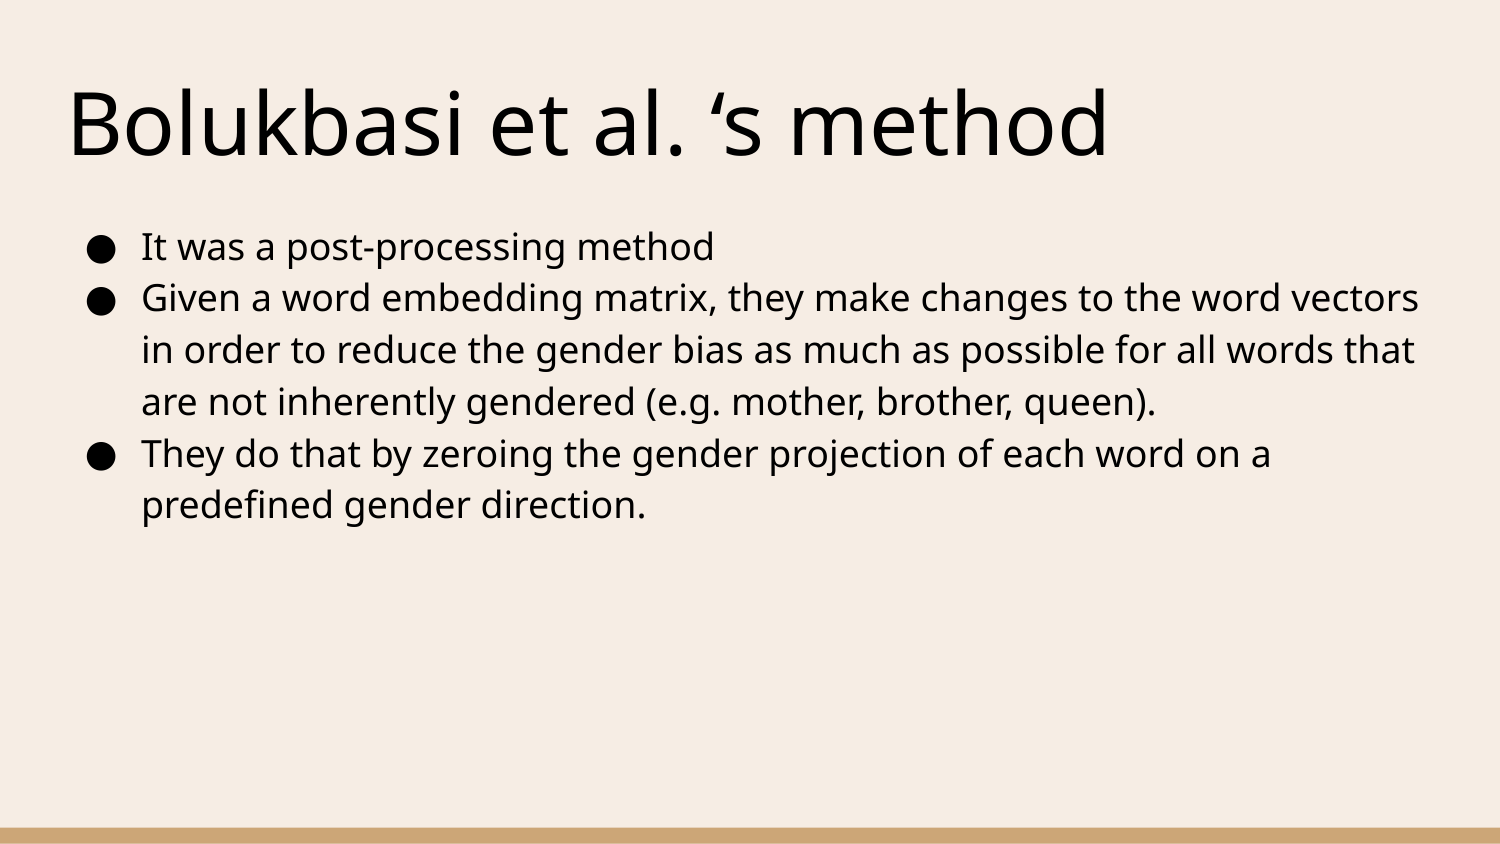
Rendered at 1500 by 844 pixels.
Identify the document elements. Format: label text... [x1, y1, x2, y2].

list It was a post-processing method Given a word embedding matrix, they make changes to the word vectors in order to reduce the gender bias as much as possible for all words that are not inherently gendered (e.g. mother, brother, queen). They do that by zeroing the gender projection of each word on a predefined gender direction. [51, 200, 1449, 752]
title Bolukbasi et al. ‘s method [51, 51, 1449, 189]
